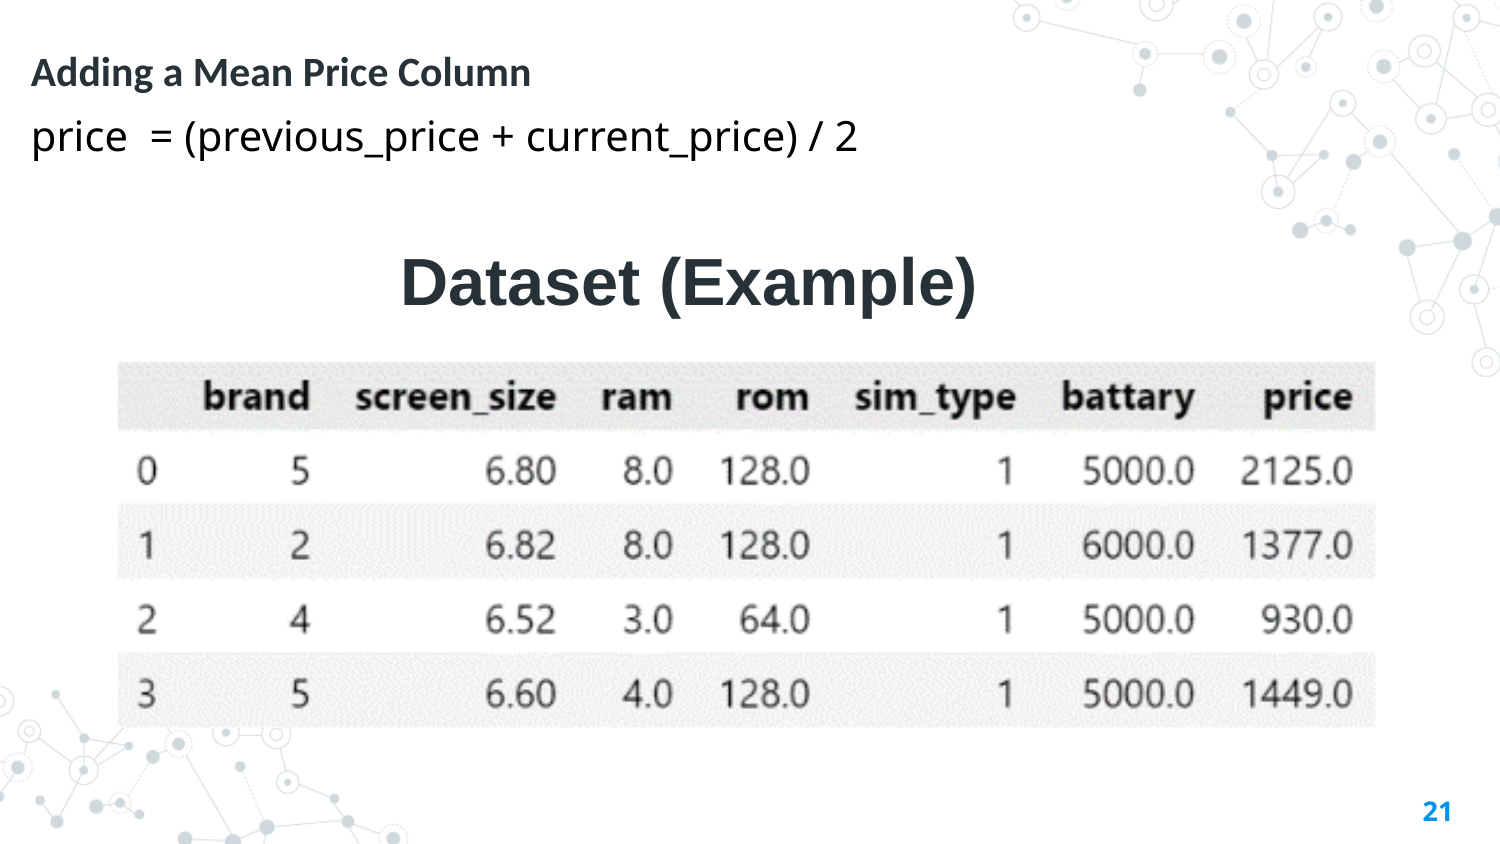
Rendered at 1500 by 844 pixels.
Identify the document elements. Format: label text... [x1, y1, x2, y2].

picture [0, 0, 1500, 844]
text_box Adding a Mean Price Column price = (previous_price + current_price) / 2 [15, 42, 1077, 288]
text_box Dataset (Example) [385, 194, 1048, 360]
slide_number 21 [1378, 779, 1469, 844]
